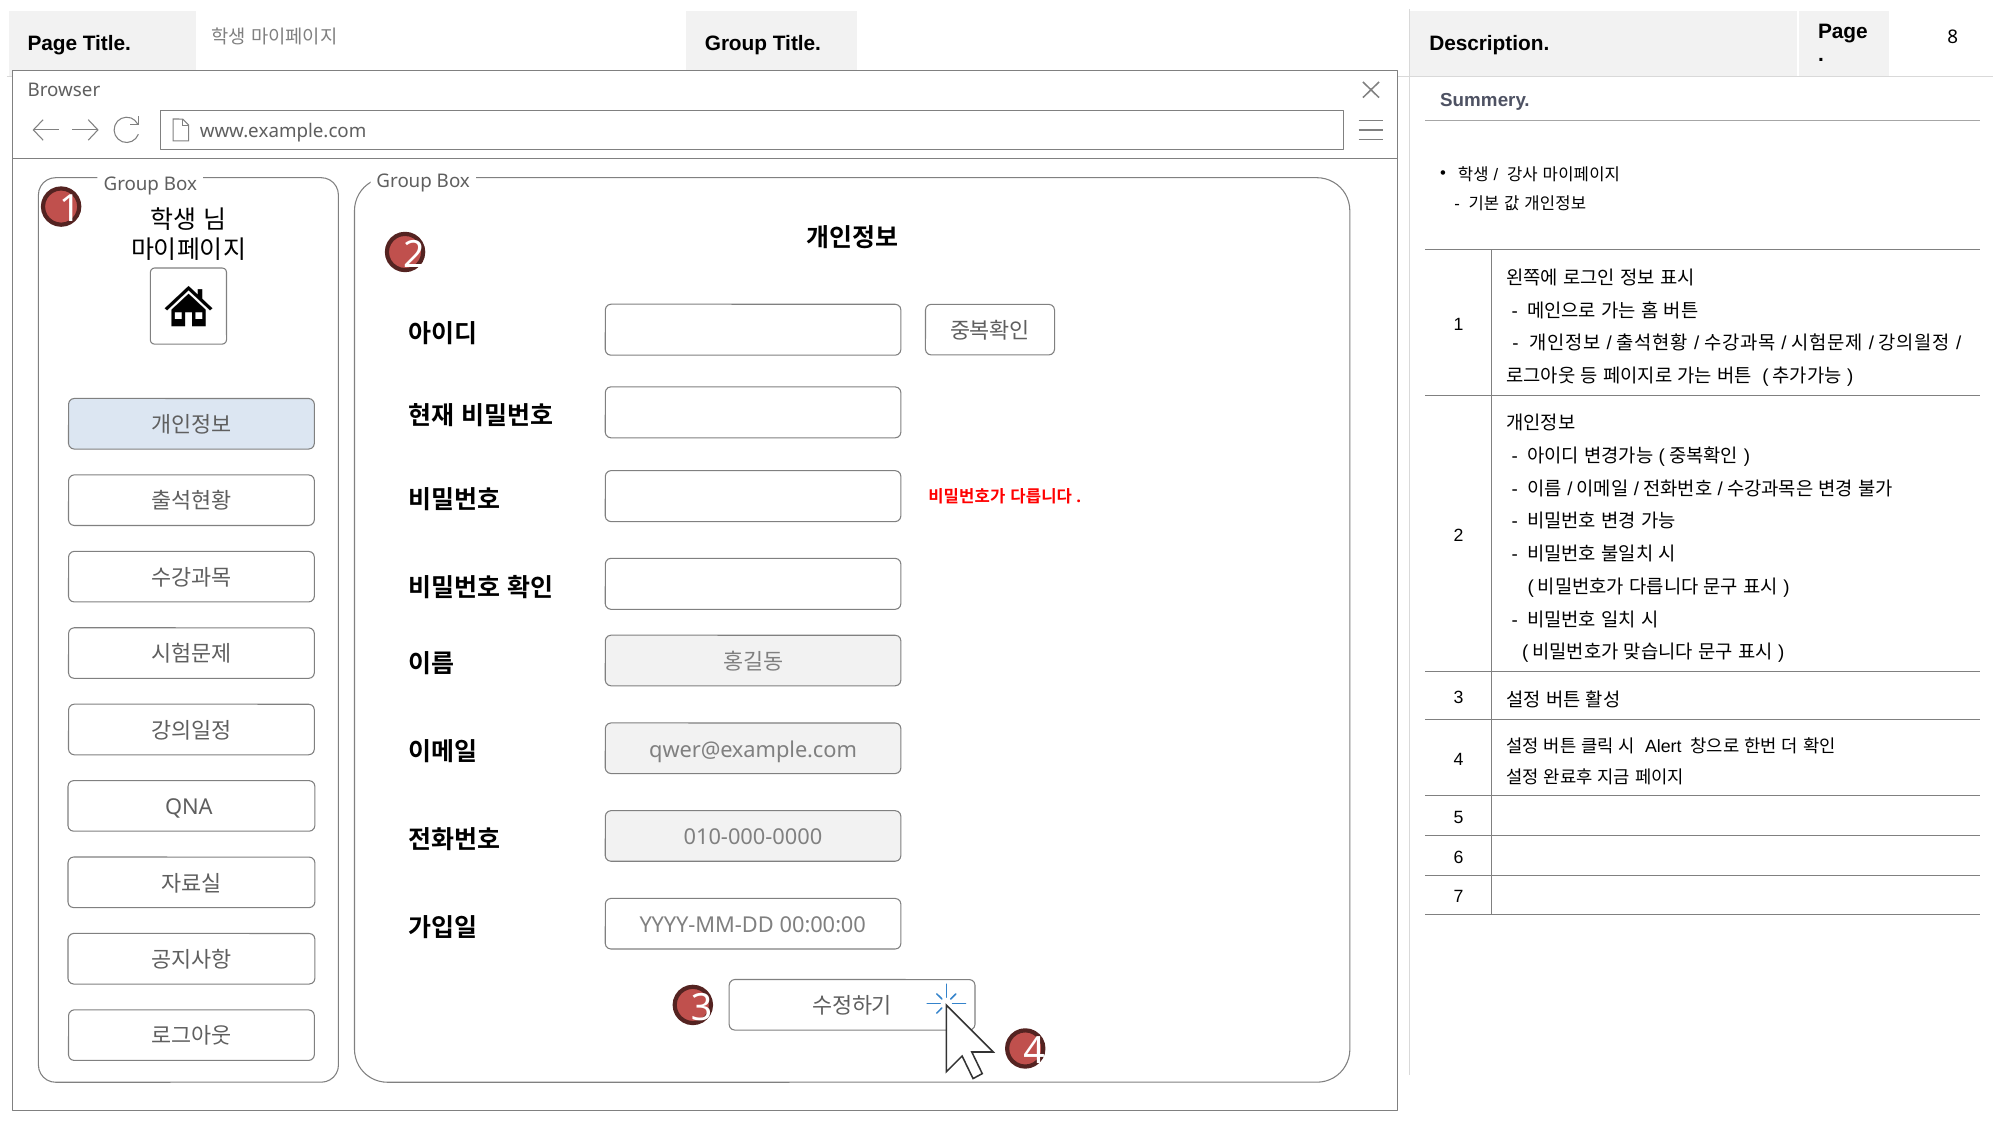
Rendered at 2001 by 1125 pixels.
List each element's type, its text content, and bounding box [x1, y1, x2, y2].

table_cell 2 [1425, 396, 1491, 671]
table_cell [1492, 796, 1980, 835]
table_cell 5 [1425, 796, 1491, 835]
table_cell 1 [1425, 250, 1491, 395]
table_cell 학생/ 강사 마이페이지 - 기본 값 개인정보 [1425, 121, 1980, 249]
table_cell 4 [1425, 720, 1491, 795]
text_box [393, 722, 902, 775]
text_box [150, 267, 227, 345]
table_cell 왼쪽에 로그인 정보 표시 - 메인으로 가는 홈 버튼 - 개인정보/출석현황/수강과목/시험문제/강의읠정/로그아웃 등 페이지로 가는 버튼 (추가가능) [1492, 250, 1980, 395]
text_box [393, 898, 902, 950]
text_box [393, 634, 902, 687]
list 학생 마이페이지 [196, 18, 684, 55]
table_cell 설정 버튼 활성 [1492, 672, 1980, 719]
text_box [38, 169, 339, 1083]
table_cell [1492, 876, 1980, 914]
table_cell 7 [1425, 876, 1491, 914]
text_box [393, 558, 902, 610]
text_box 8 [1932, 17, 1973, 55]
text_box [354, 166, 1351, 1083]
table_cell 6 [1425, 836, 1491, 875]
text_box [12, 69, 1398, 1111]
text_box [393, 386, 902, 439]
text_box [393, 810, 902, 862]
table_header Summery. [1425, 78, 1980, 120]
table_cell 개인정보 - 아이디 변경가능(중복확인) - 이름/이메일/전화번호/수강과목은 변경 불가 - 비밀번호 변경 가능 - 비밀번호 불일치 시 (비밀번호가 다릅니다 문구 표시) - 비밀번호 일치 시 (비밀번호가 맞습니다 문구 표시) [1492, 396, 1980, 671]
table_cell 3 [1425, 672, 1491, 719]
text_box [393, 470, 1187, 522]
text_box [926, 983, 994, 1079]
table_cell 설정 버튼 클릭 시 Alert 창으로 한번 더 확인 설정 완료후 지금 페이지 [1492, 720, 1980, 795]
table_cell [1492, 836, 1980, 875]
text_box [393, 303, 1055, 356]
